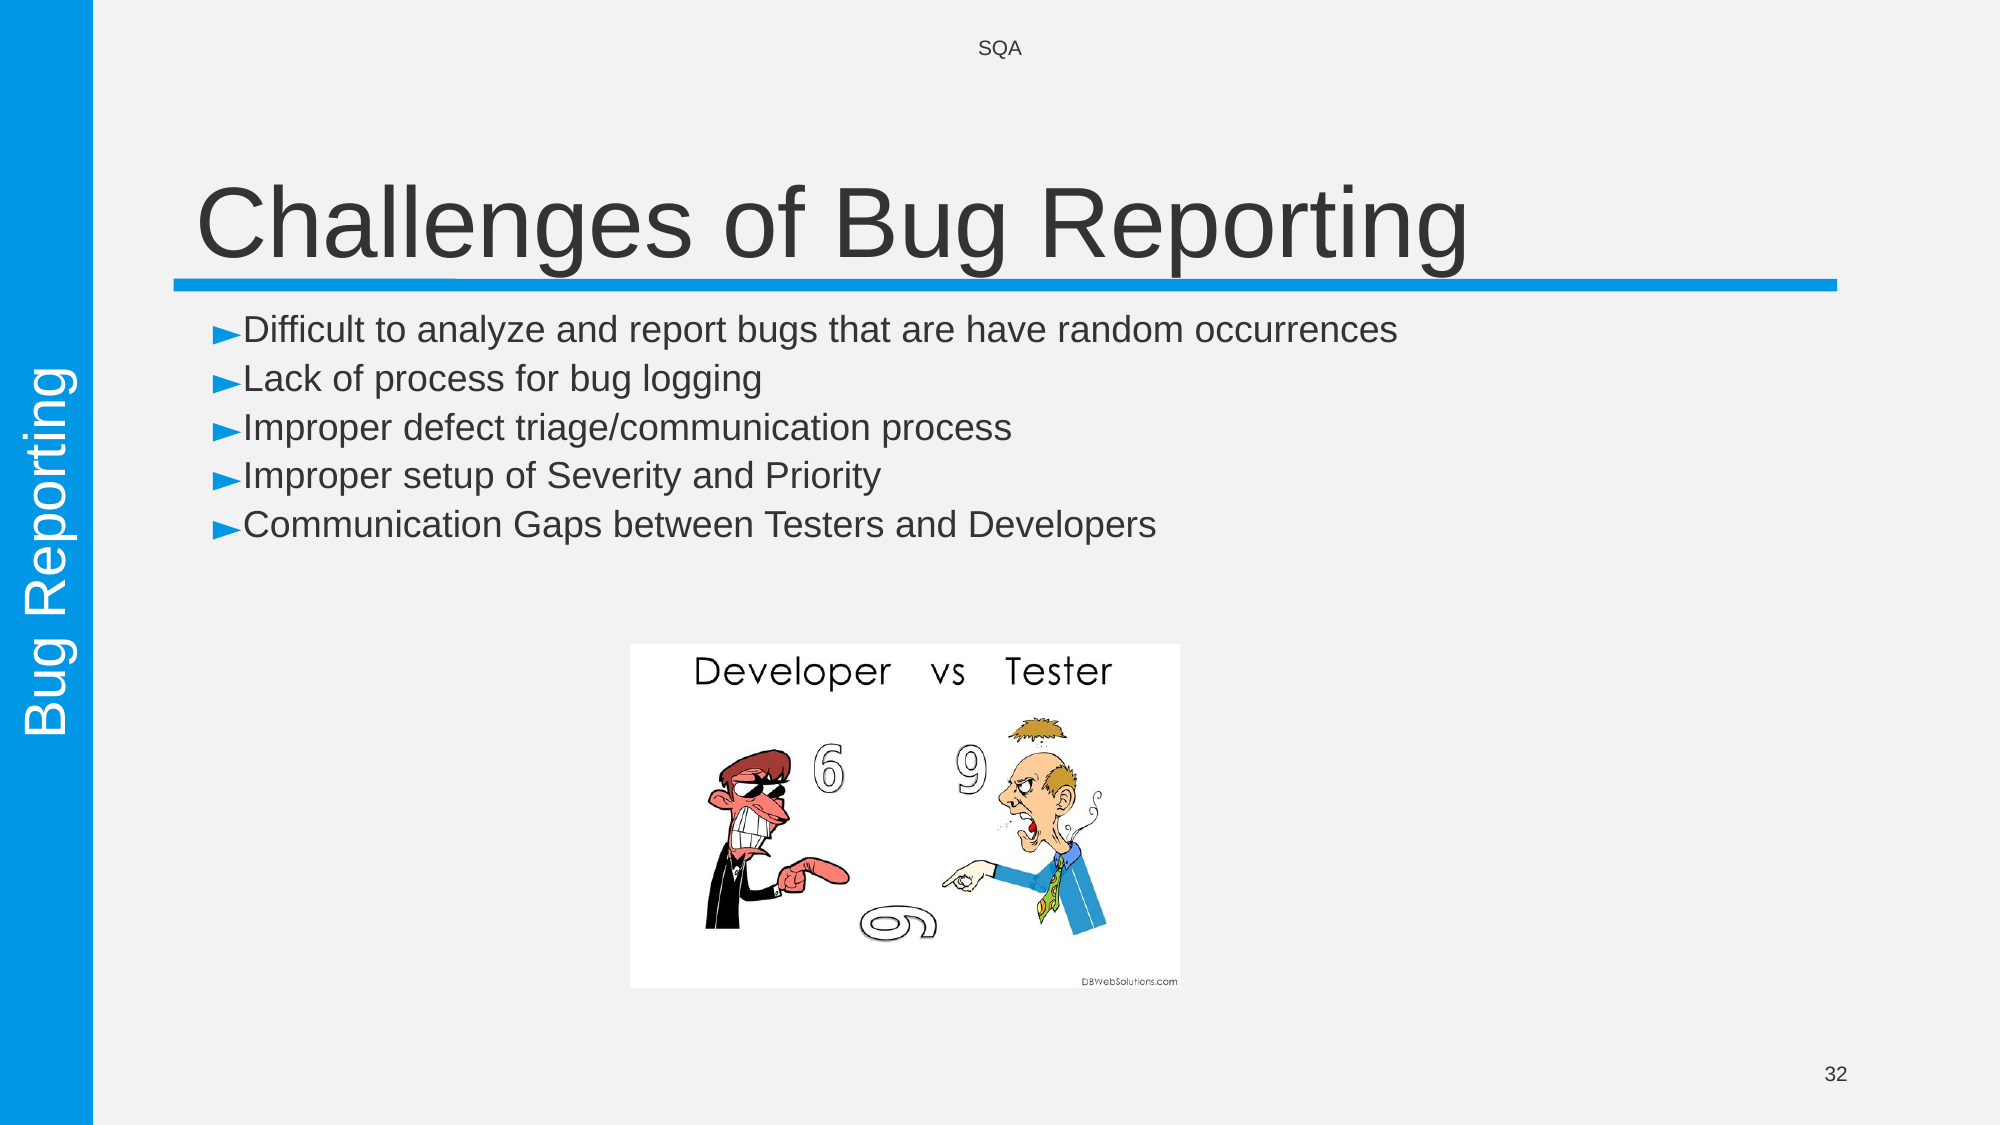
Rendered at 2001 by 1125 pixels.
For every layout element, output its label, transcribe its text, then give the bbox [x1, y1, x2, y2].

title Challenges of Bug Reporting [180, 47, 1830, 285]
title Bug Reporting [9, 47, 85, 1059]
list Difficult to analyze and report bugs that are have random occurrences Lack of process for bug logging Improper defect triage/communication process Improper setup of Severity and Priority Communication Gaps between Testers and Developers [180, 302, 1830, 1059]
footer SQA [662, 17, 1338, 77]
slide_number 32 [1412, 1042, 1863, 1103]
picture [630, 643, 1181, 988]
